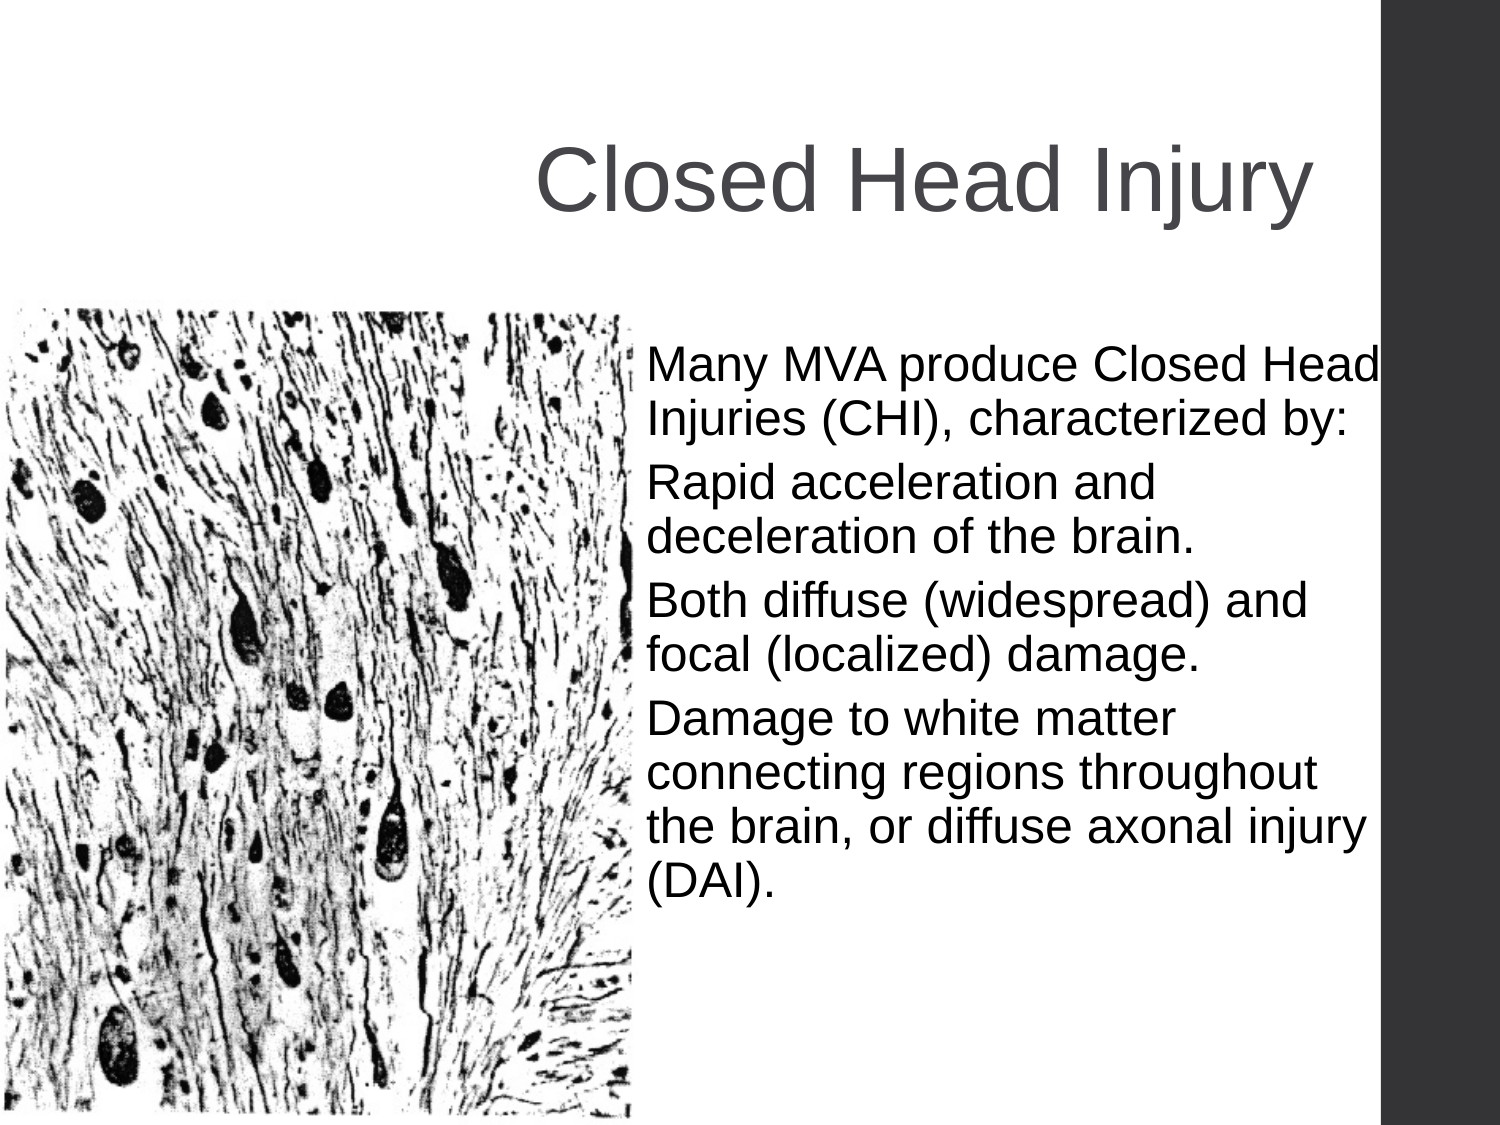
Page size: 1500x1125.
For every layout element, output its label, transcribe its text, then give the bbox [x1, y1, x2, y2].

text_box Many MVA produce Closed Head Injuries (CHI), characterized by: Rapid acceleration and deceleration of the brain. Both diffuse (widespread) and focal (localized) damage. Damage to white matter connecting regions throughout the brain, or diffuse axonal injury (DAI). [644, 331, 1413, 1094]
text_box Closed Head Injury [412, 50, 1413, 238]
picture [0, 299, 638, 1125]
